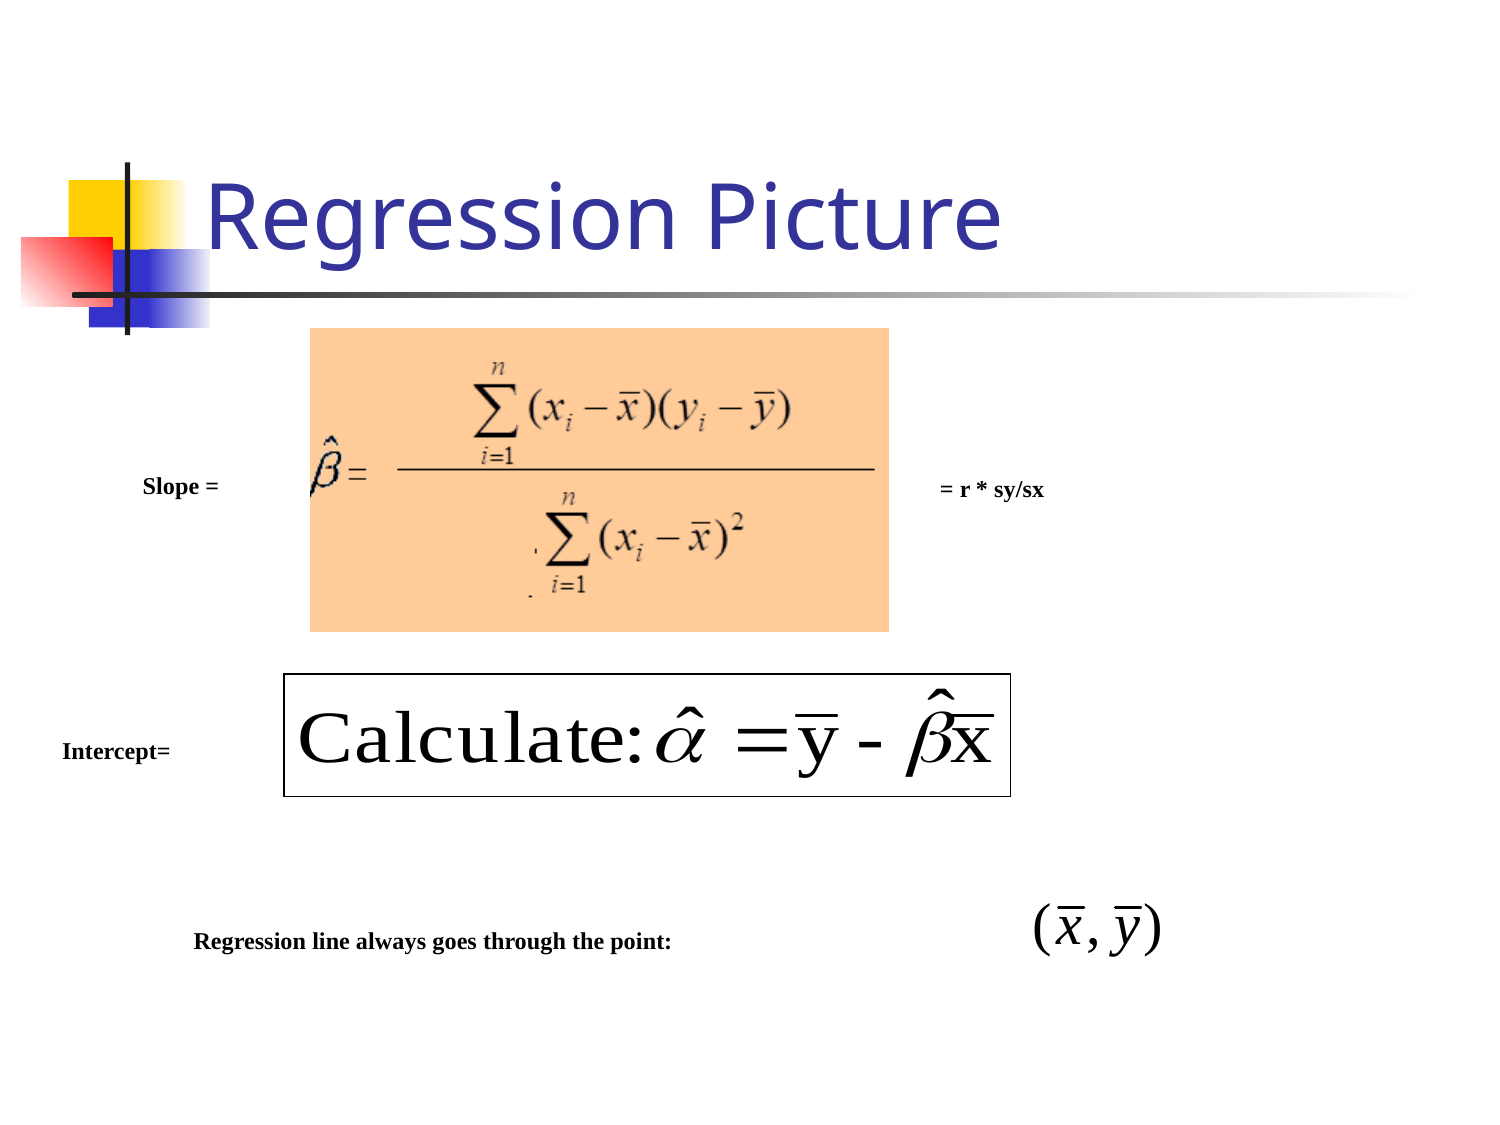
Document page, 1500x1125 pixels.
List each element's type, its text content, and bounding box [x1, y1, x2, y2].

picture [284, 674, 1011, 796]
text_box Intercept= [47, 699, 348, 829]
picture [310, 328, 890, 632]
text_box = r * sy/sx [925, 438, 1193, 510]
title Regression Picture [188, 35, 1468, 275]
text_box Regression line always goes through the point: [178, 889, 1070, 1018]
picture [1023, 890, 1174, 972]
text_box Slope = [127, 435, 297, 507]
